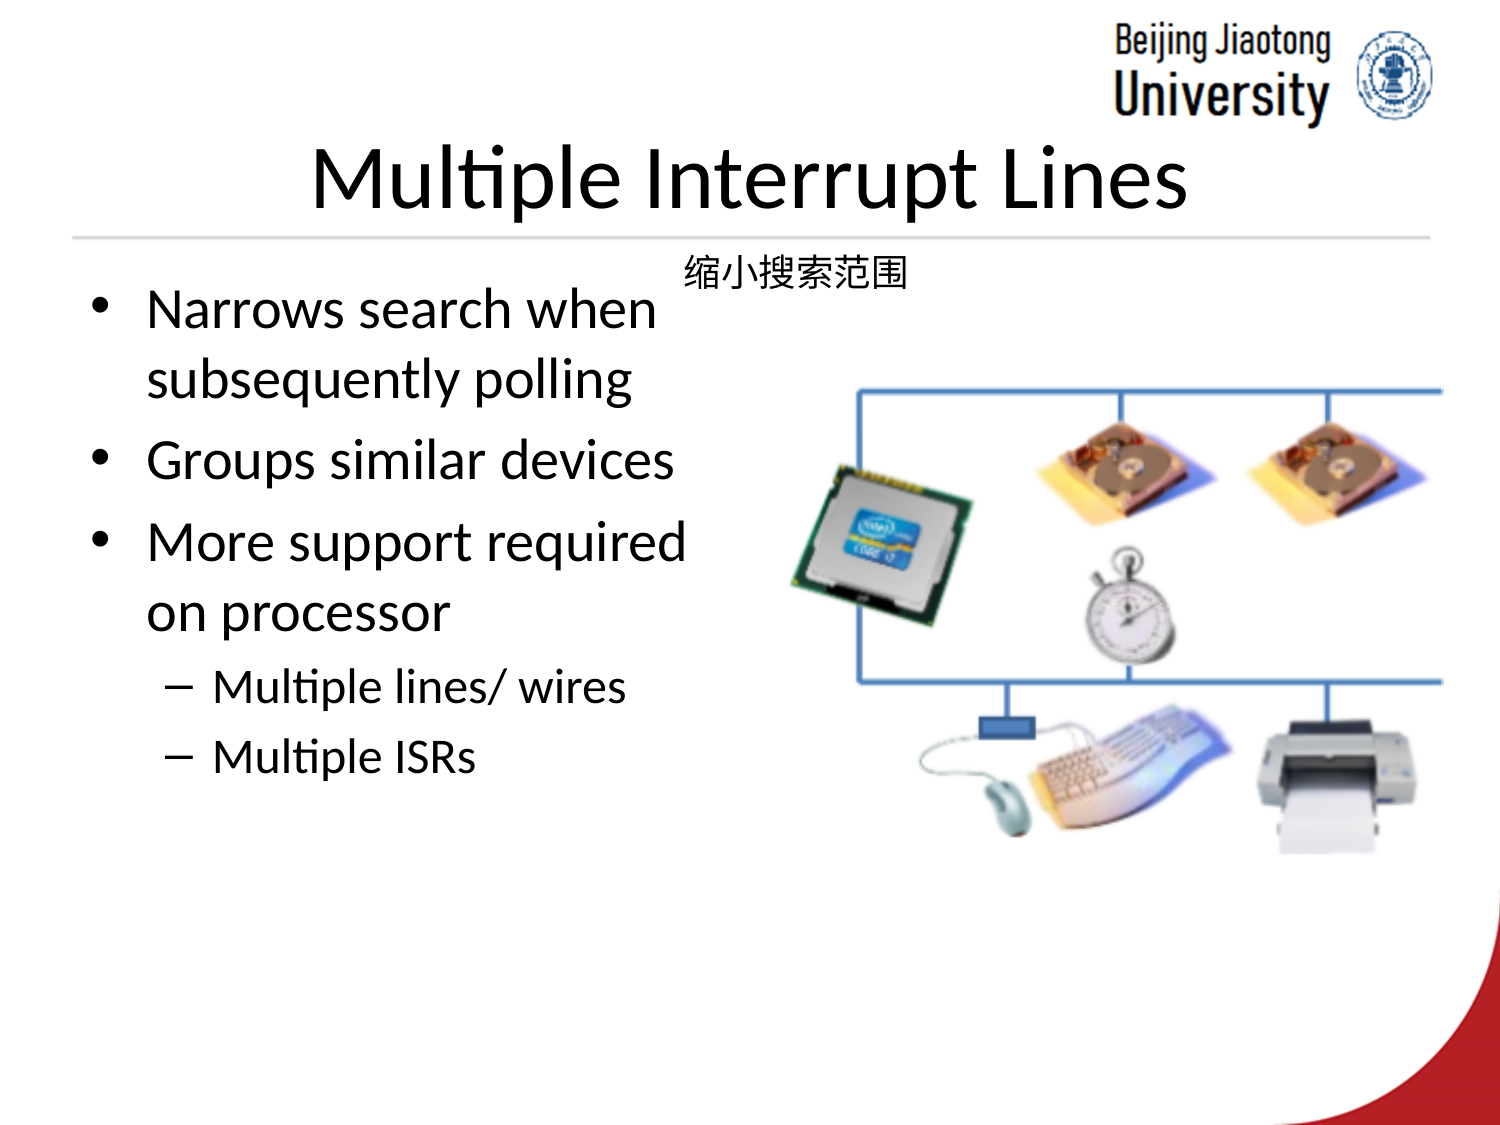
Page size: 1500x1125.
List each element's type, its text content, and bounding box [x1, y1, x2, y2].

title Multiple Interrupt Lines [75, 78, 1426, 266]
picture [0, 0, 1500, 1125]
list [785, 373, 1444, 864]
text_box 缩小搜索范围 [668, 241, 939, 302]
list Narrows search when subsequently polling Groups similar devices More support required on processor Multiple lines/ wires Multiple ISRs [75, 262, 738, 1005]
